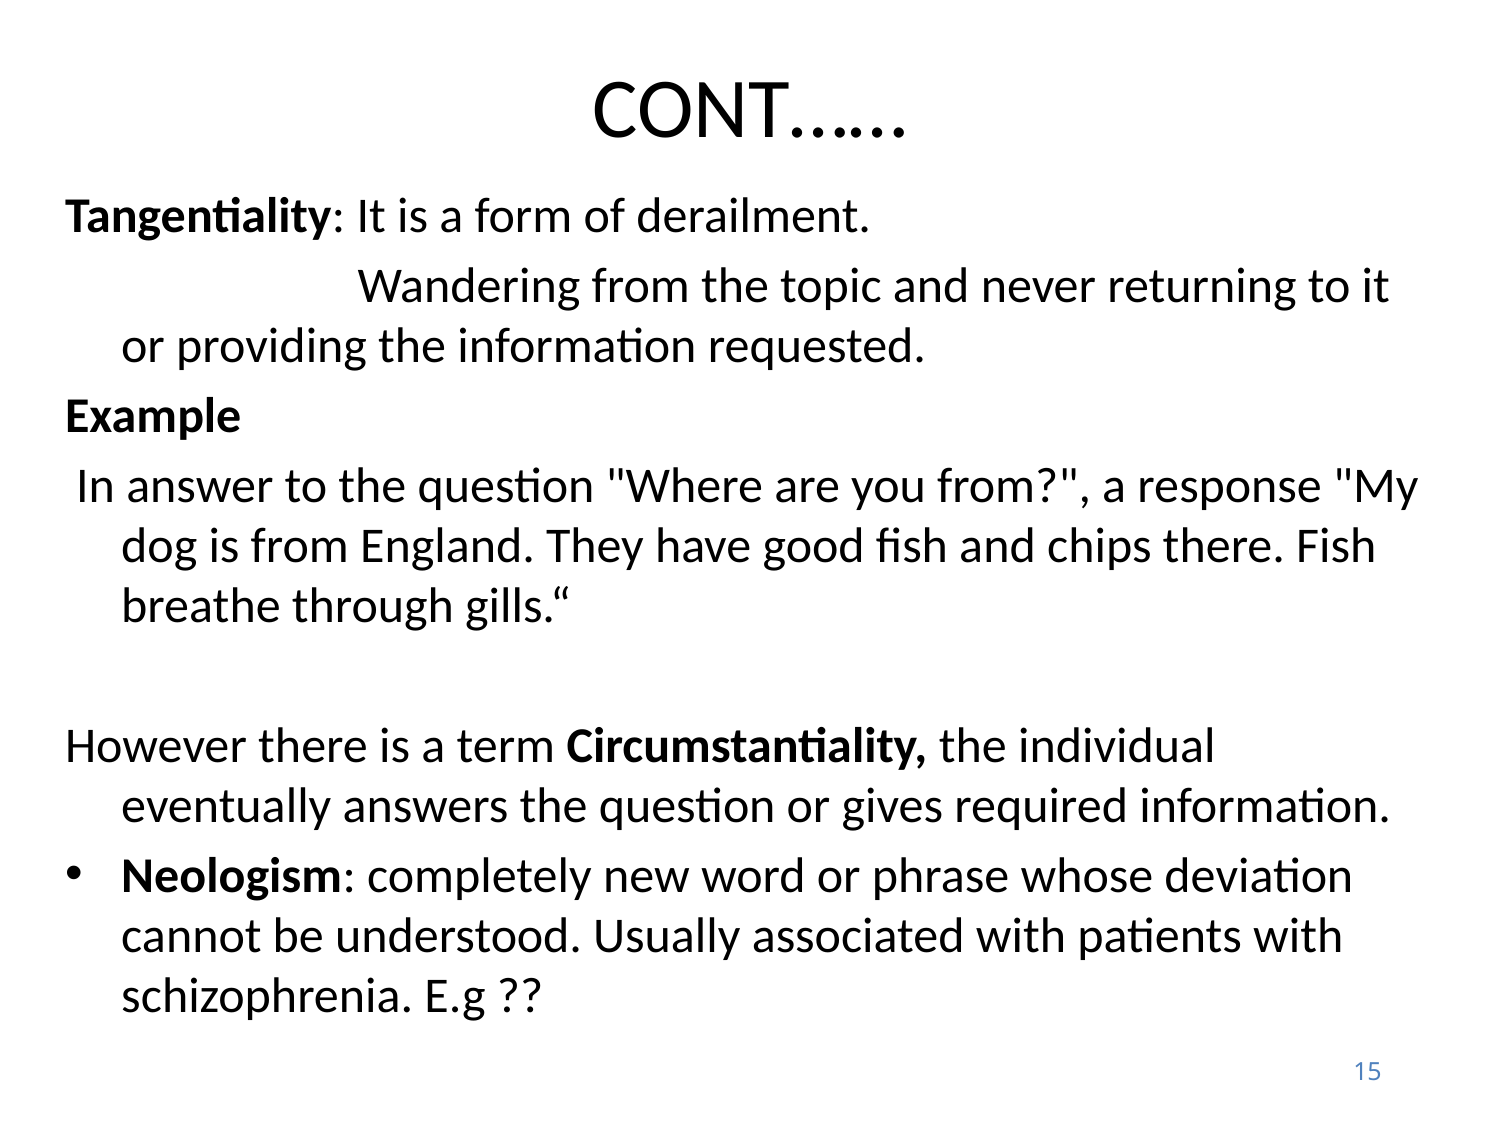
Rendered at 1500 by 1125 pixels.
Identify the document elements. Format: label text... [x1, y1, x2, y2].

title CONT…… [75, 45, 1425, 163]
list Tangentiality: It is a form of derailment. Wandering from the topic and never returning to it or providing the information requested. Example In answer to the question "Where are you from?", a response "My dog is from England. They have good fish and chips there. Fish breathe through gills.“ However there is a term Circumstantiality, the individual eventually answers the question or gives required information. Neologism: completely new word or phrase whose deviation cannot be understood. Usually associated with patients with schizophrenia. E.g ?? [50, 174, 1450, 1050]
slide_number 15 [1059, 1042, 1397, 1103]
